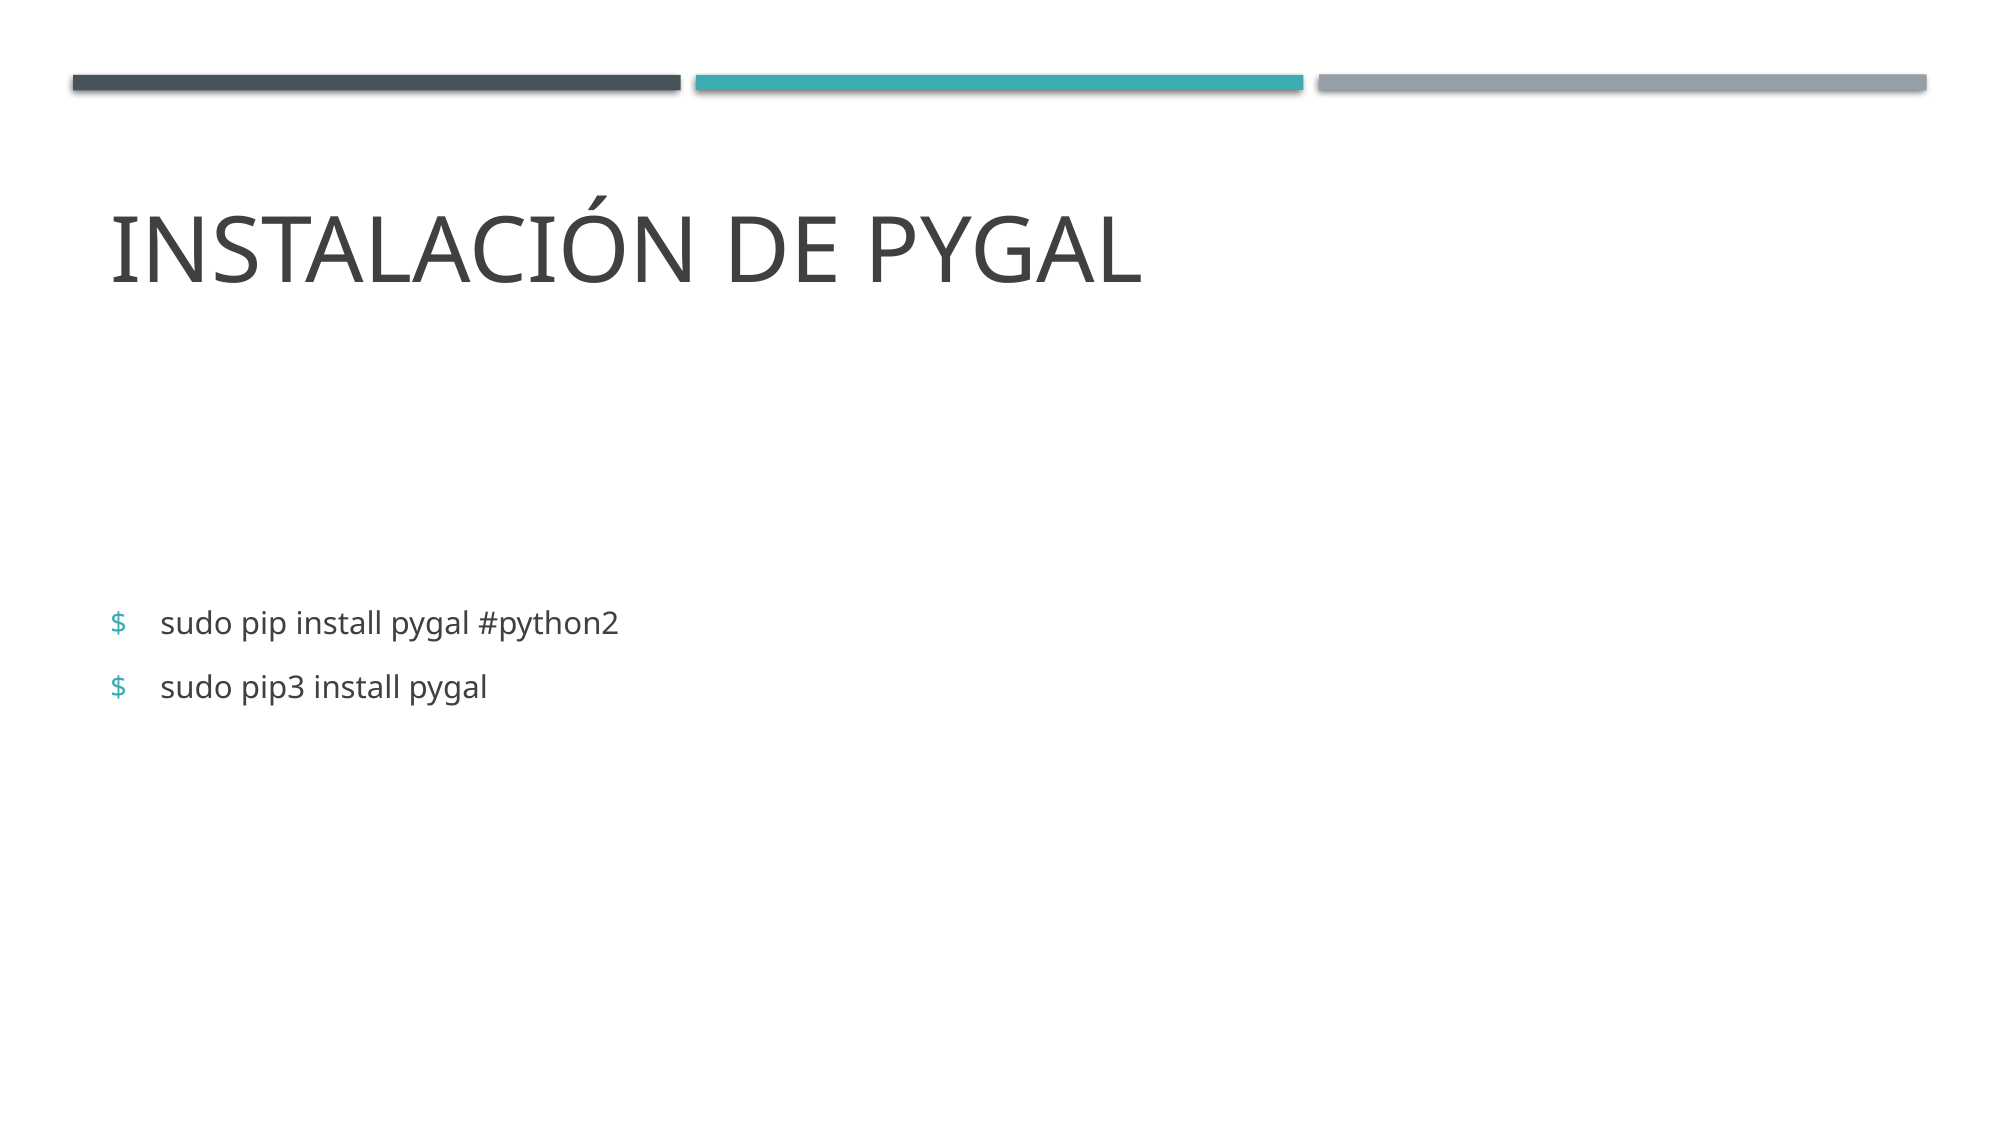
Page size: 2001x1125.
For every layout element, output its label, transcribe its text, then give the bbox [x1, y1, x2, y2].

title Instalación de pygal [95, 115, 1905, 311]
list sudo pip install pygal #python2 sudo pip3 install pygal [95, 383, 1905, 981]
